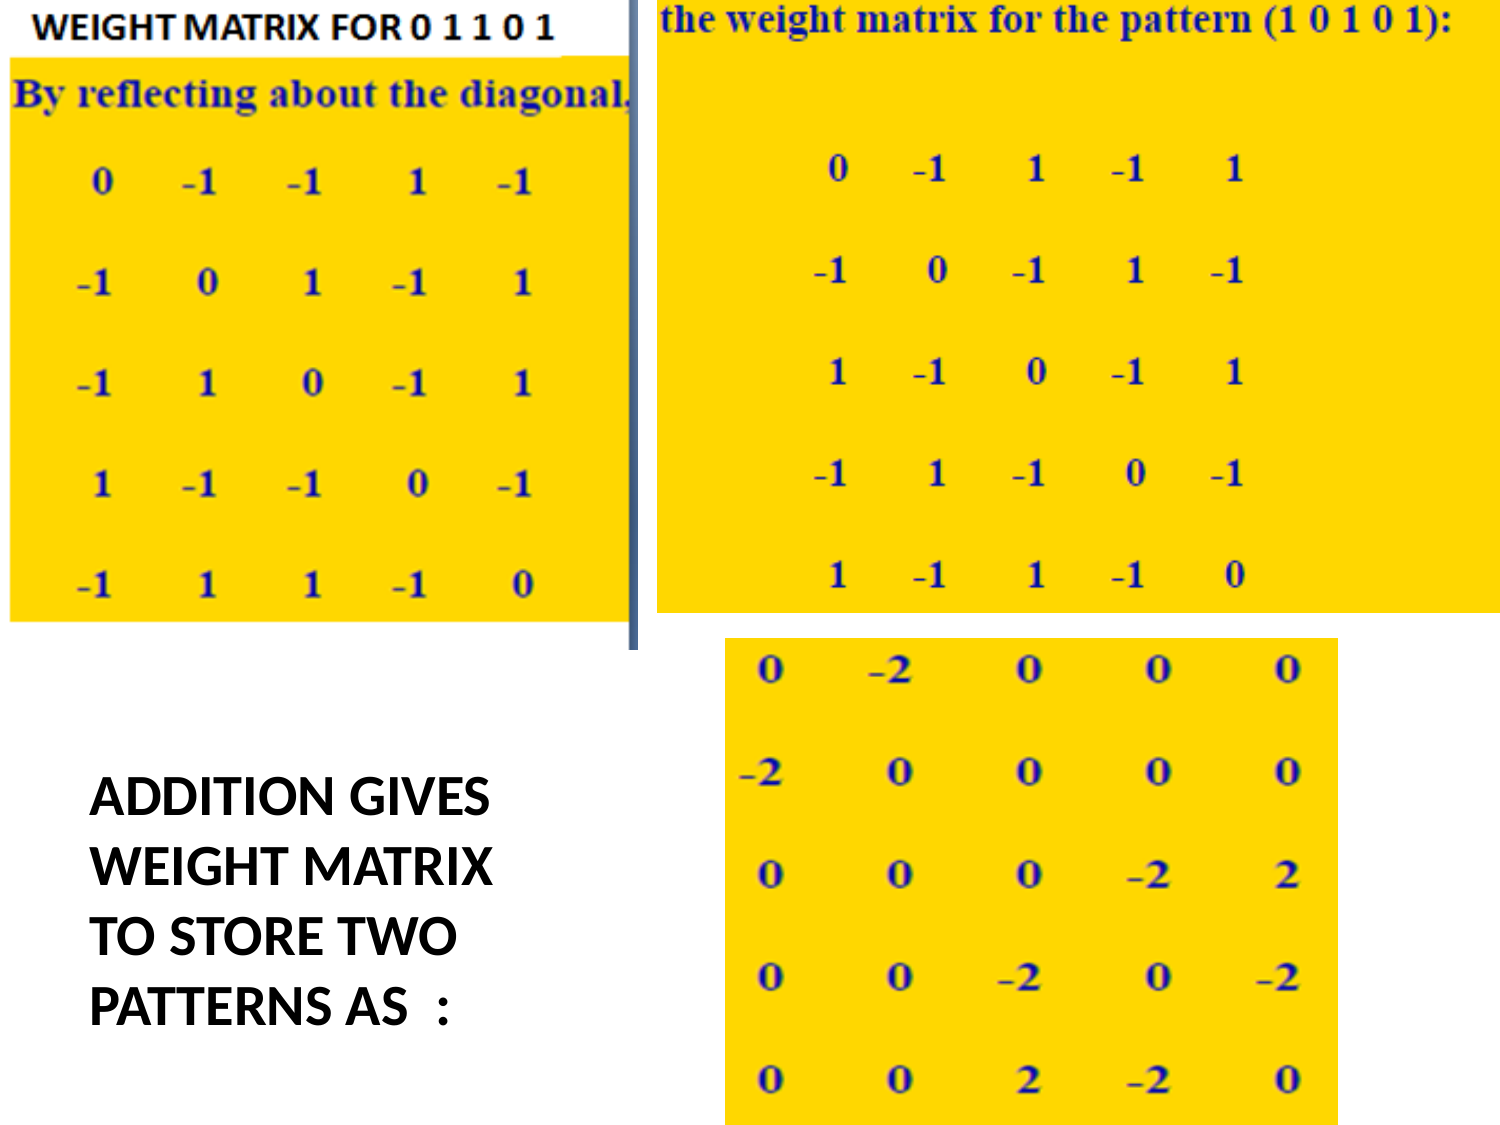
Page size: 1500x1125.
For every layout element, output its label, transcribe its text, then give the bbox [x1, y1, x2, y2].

picture [657, 0, 1500, 613]
text_box ADDITION GIVES WEIGHT MATRIX TO STORE TWO PATTERNS AS : [75, 749, 575, 1045]
picture [724, 638, 1338, 1125]
picture [0, 0, 638, 651]
